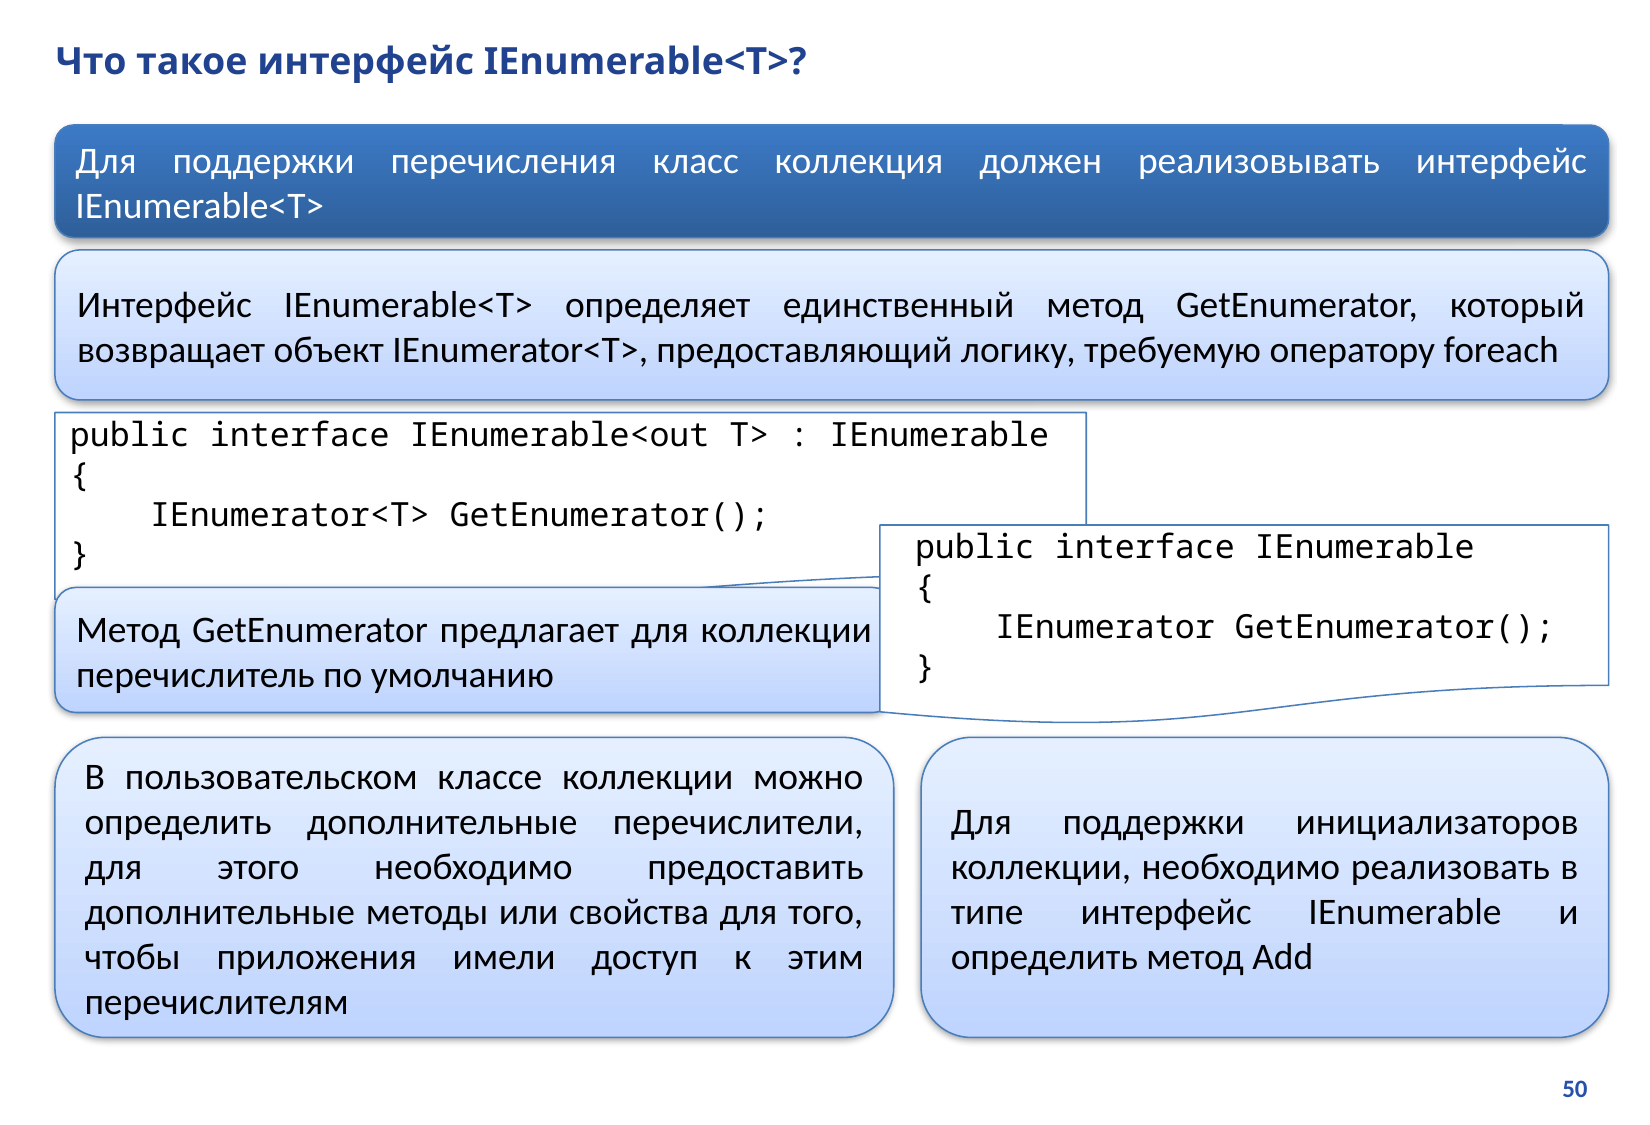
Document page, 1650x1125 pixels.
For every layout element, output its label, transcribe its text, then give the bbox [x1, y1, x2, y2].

text_box В пользовательском классе коллекции можно определить дополнительные перечислители, для этого необходимо предоставить дополнительные методы или свойства для того, чтобы приложения имели доступ к этим перечислителям [54, 736, 895, 1039]
text_box Для поддержки перечисления класс коллекция должен реализовывать интерфейс IEnumerable<T> [54, 124, 1610, 239]
text_box Для поддержки инициализаторов коллекции, необходимо реализовать в типе интерфейс IEnumerable и определить метод Add [920, 736, 1610, 1039]
text_box Метод GetEnumerator предлагает для коллекции перечислитель по умолчанию [54, 586, 879, 714]
text_box Интерфейс IEnumerable<T> определяет единственный метод GetEnumerator, который возвращает объект IEnumerator<T>, предоставляющий логику, требуемую оператору foreach [54, 249, 1610, 401]
title Что такое интерфейс IEnumerable<T>? [40, 29, 1616, 90]
text_box public interface IEnumerable<out T> : IEnumerable { IEnumerator<T> GetEnumerator(); } [54, 411, 1088, 595]
text_box public interface IEnumerable { IEnumerator GetEnumerator(); } [879, 524, 1610, 724]
